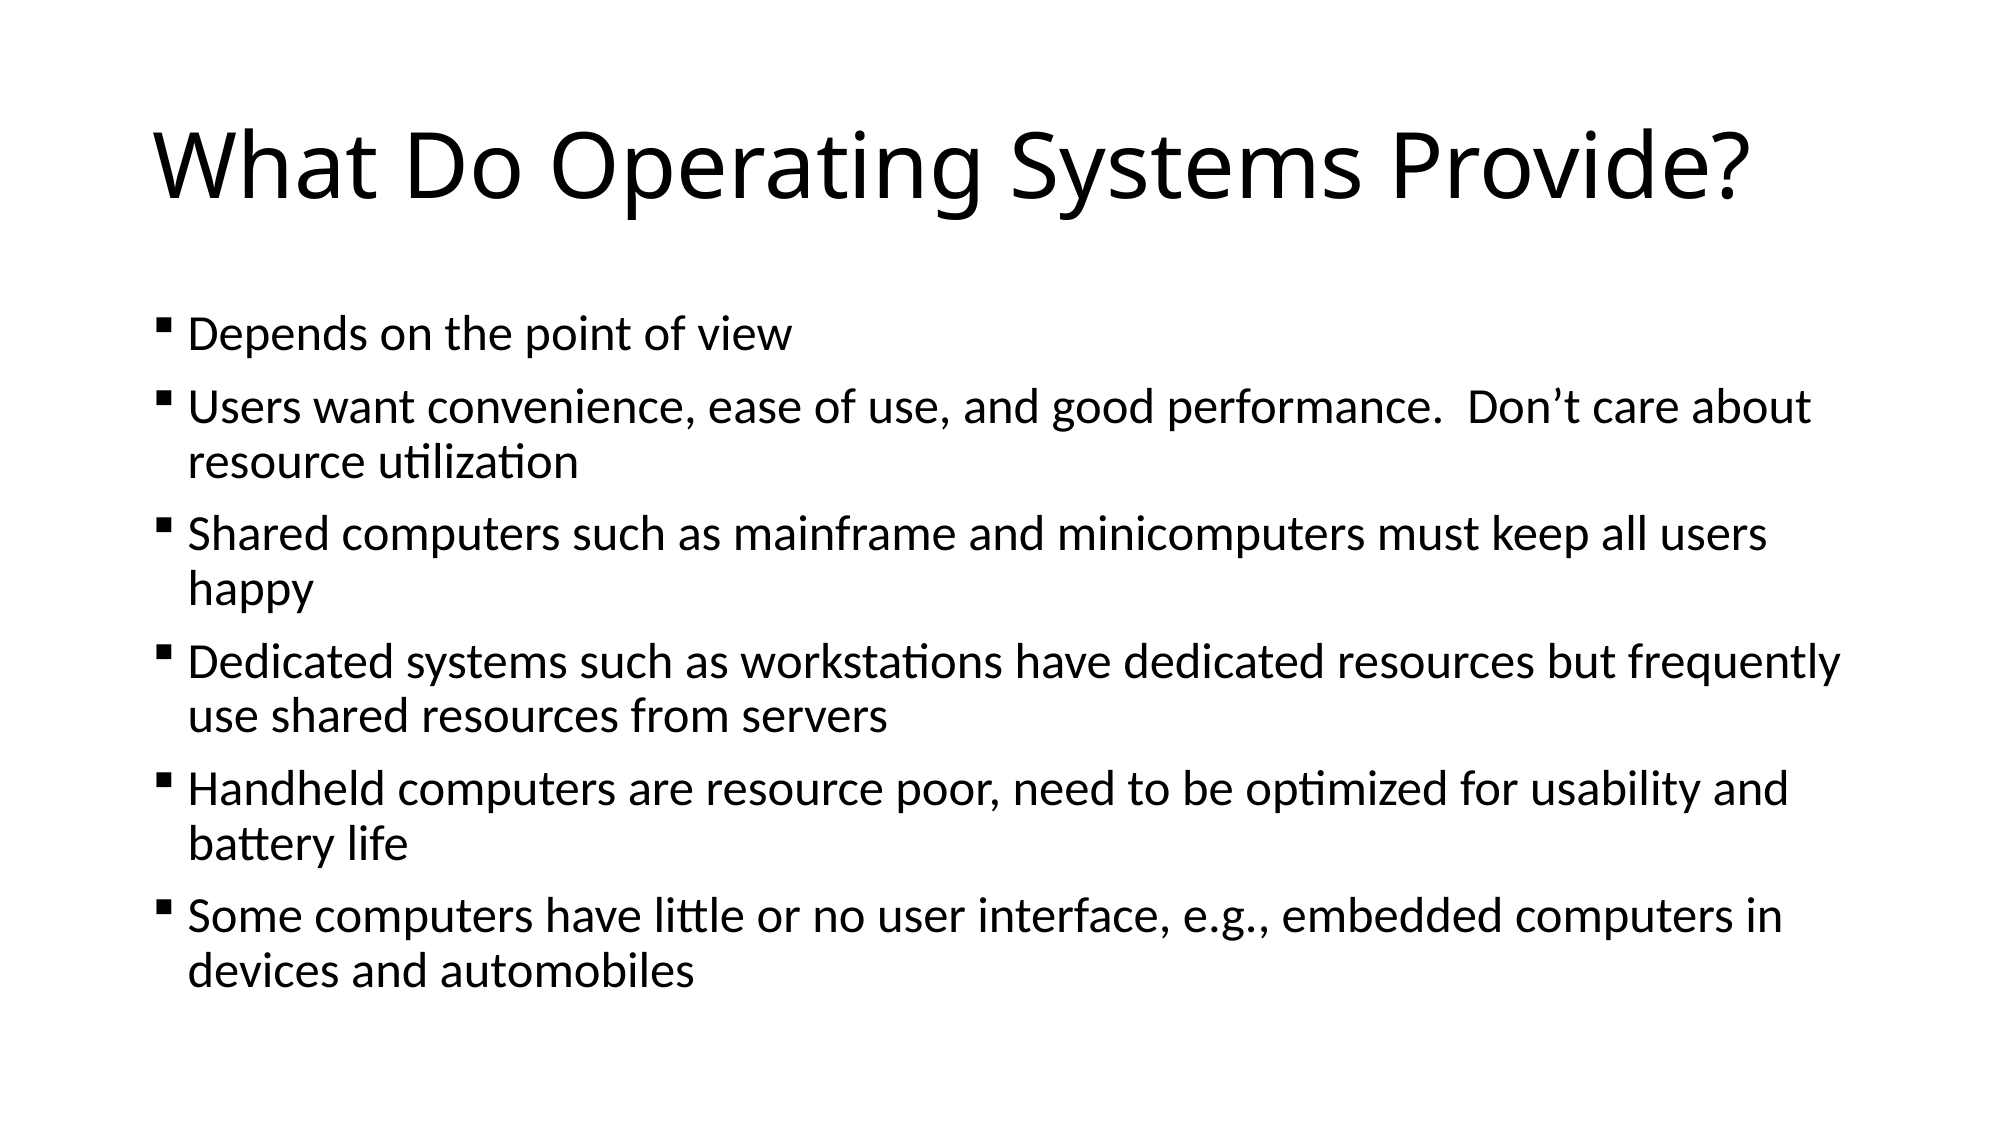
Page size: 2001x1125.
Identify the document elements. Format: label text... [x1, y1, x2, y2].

list Depends on the point of view Users want convenience, ease of use, and good performance. Don’t care about resource utilization Shared computers such as mainframe and minicomputers must keep all users happy Dedicated systems such as workstations have dedicated resources but frequently use shared resources from servers Handheld computers are resource poor, need to be optimized for usability and battery life Some computers have little or no user interface, e.g., embedded computers in devices and automobiles [137, 299, 1863, 1014]
title What Do Operating Systems Provide? [137, 59, 1863, 278]
